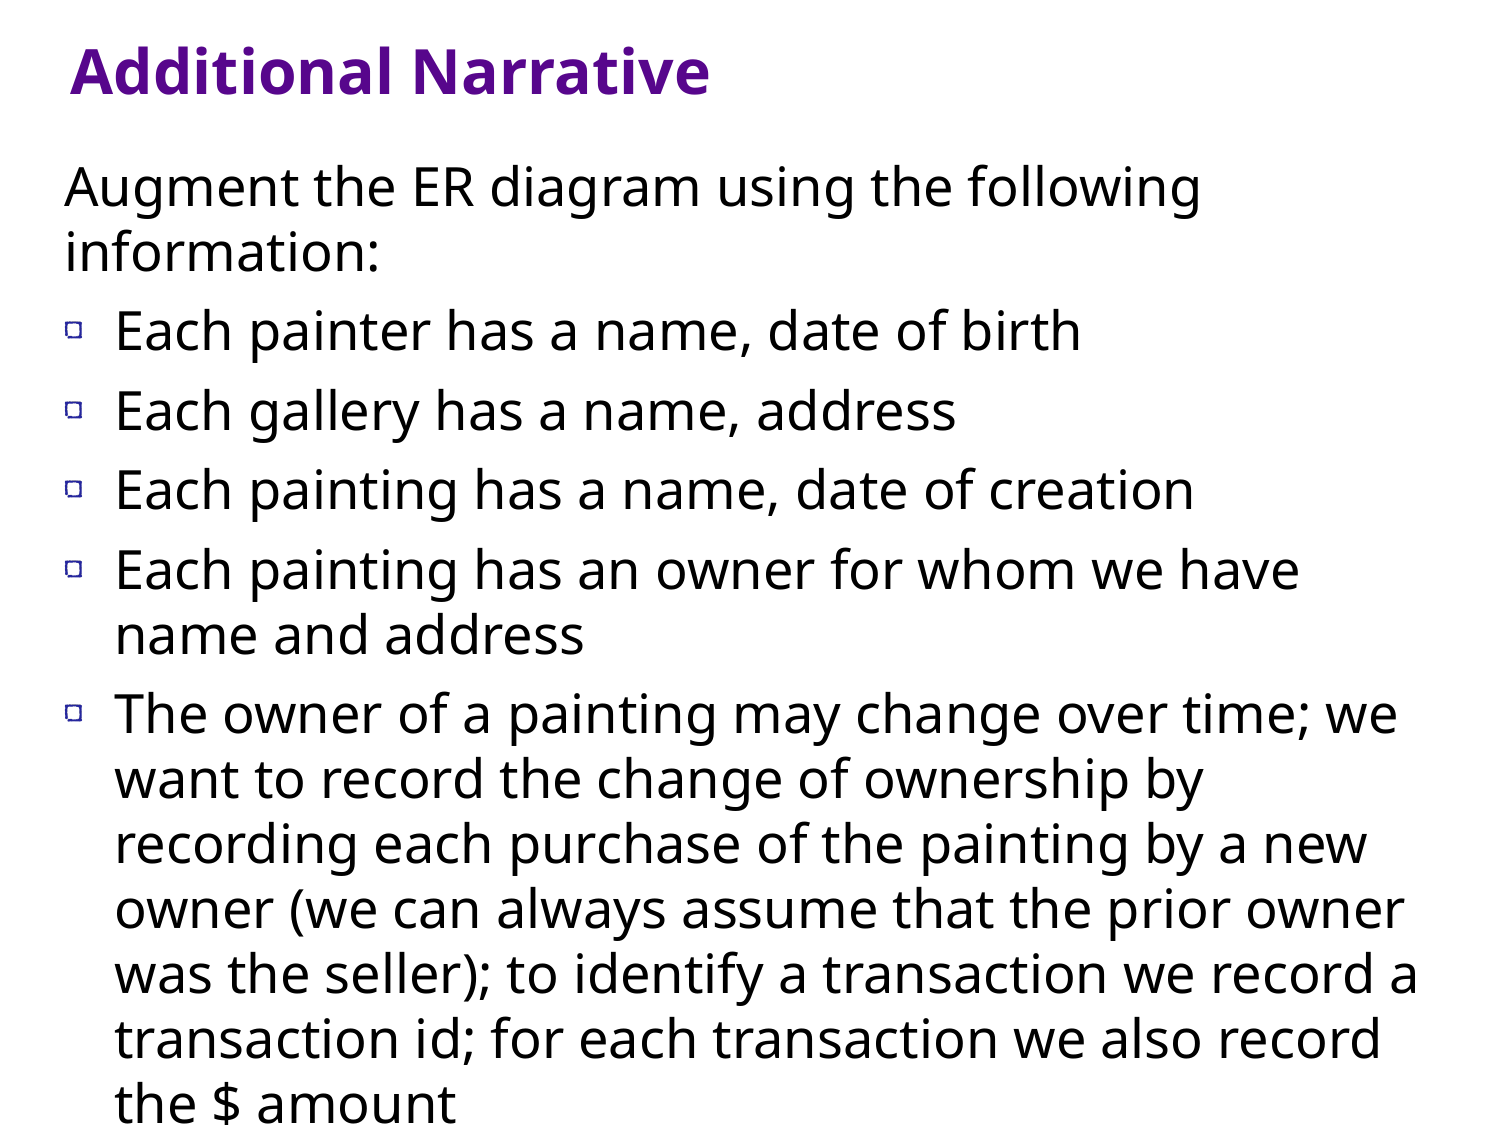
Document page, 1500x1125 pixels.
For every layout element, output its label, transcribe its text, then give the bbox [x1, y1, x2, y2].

picture [64, 478, 86, 498]
picture [64, 558, 86, 578]
picture [64, 702, 86, 722]
text_box Additional Narrative [63, 24, 1336, 114]
picture [64, 319, 86, 339]
picture [64, 399, 86, 419]
text_box Augment the ER diagram using the following information: Each painter has a name, date of birth Each gallery has a name, address Each painting has a name, date of creation Each painting has an owner for whom we have name and address The owner of a painting may change over time; we want to record the change of ownership by recording each purchase of the painting by a new owner (we can always assume that the prior owner was the seller); to identify a transaction we record a transaction id; for each transaction we also record the $ amount [50, 144, 1467, 1125]
